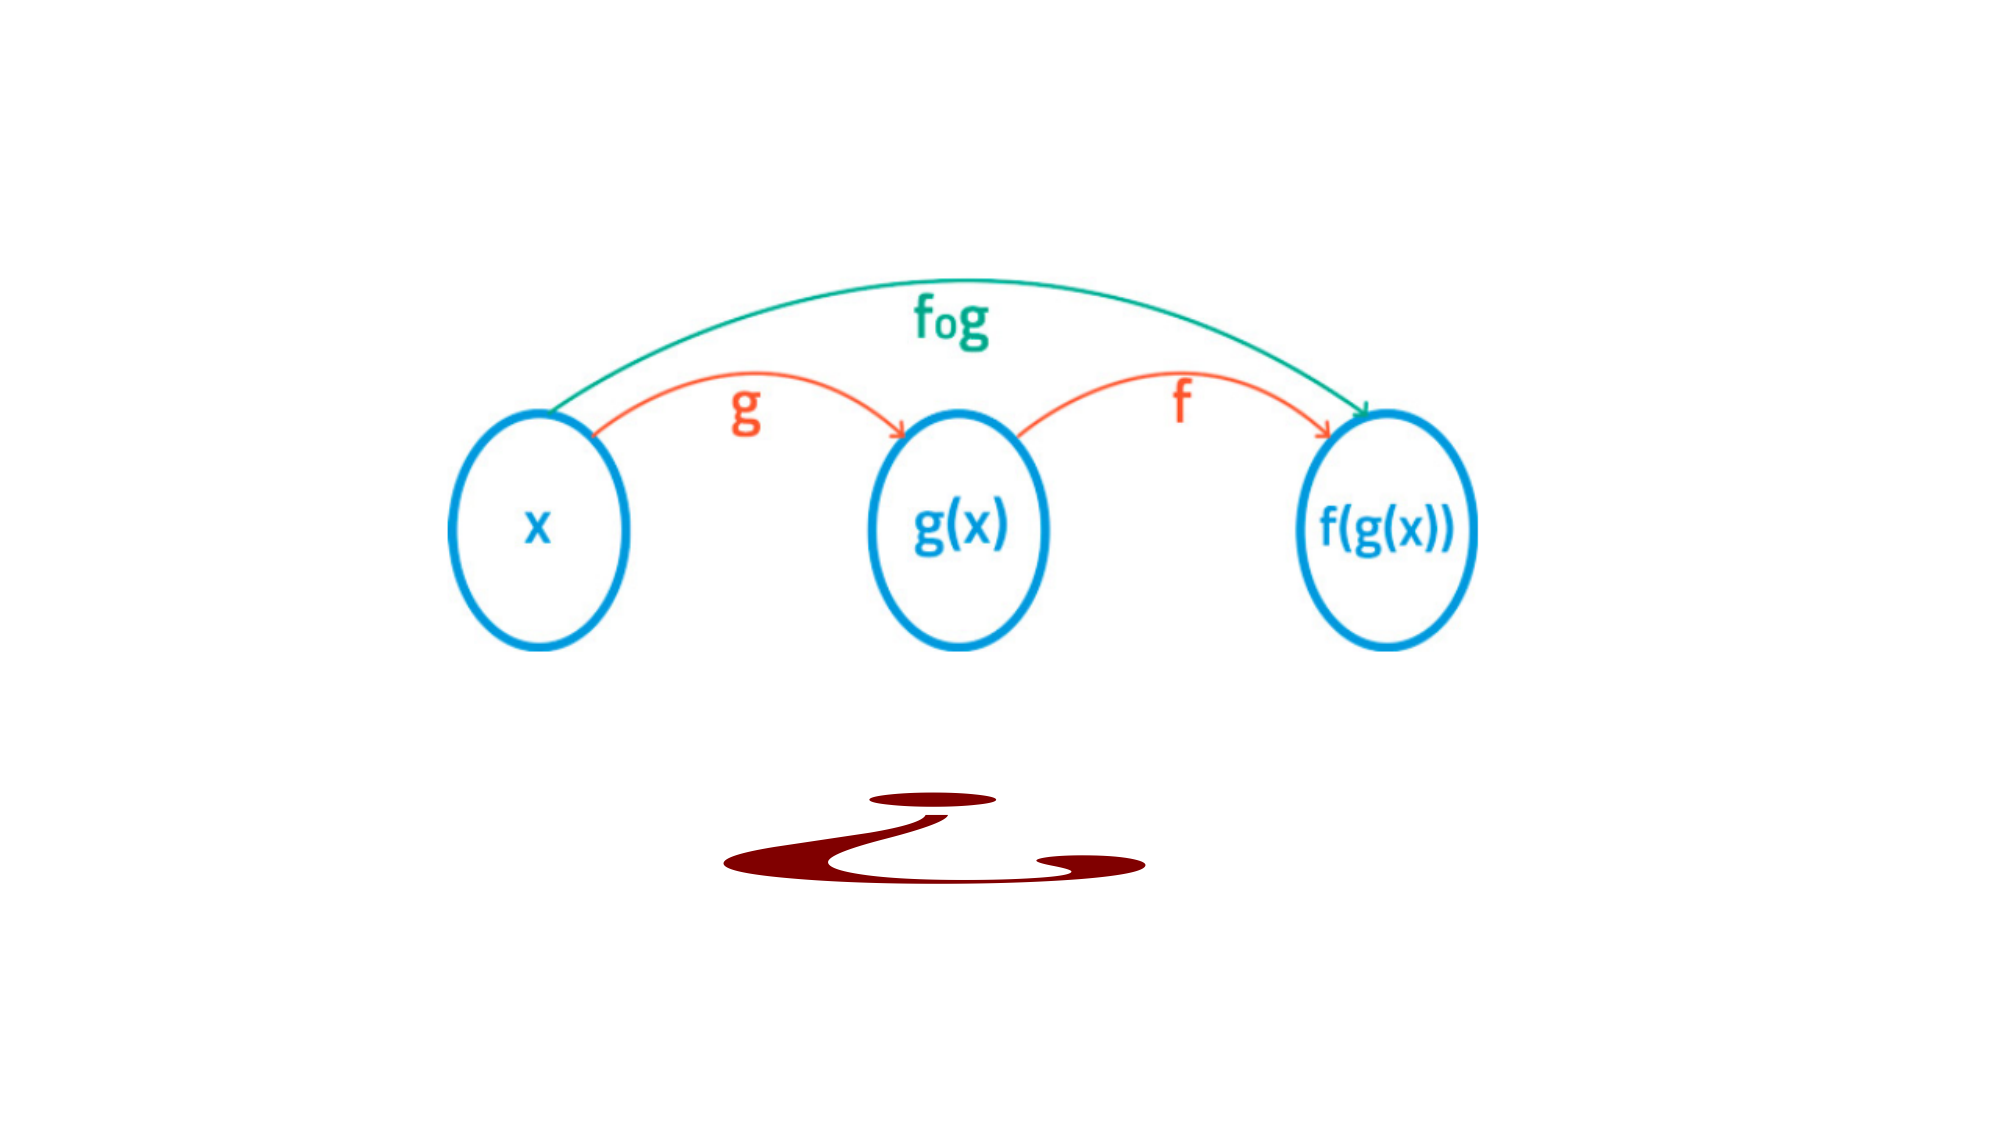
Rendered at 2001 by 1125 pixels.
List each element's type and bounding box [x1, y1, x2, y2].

picture [337, 249, 1673, 691]
